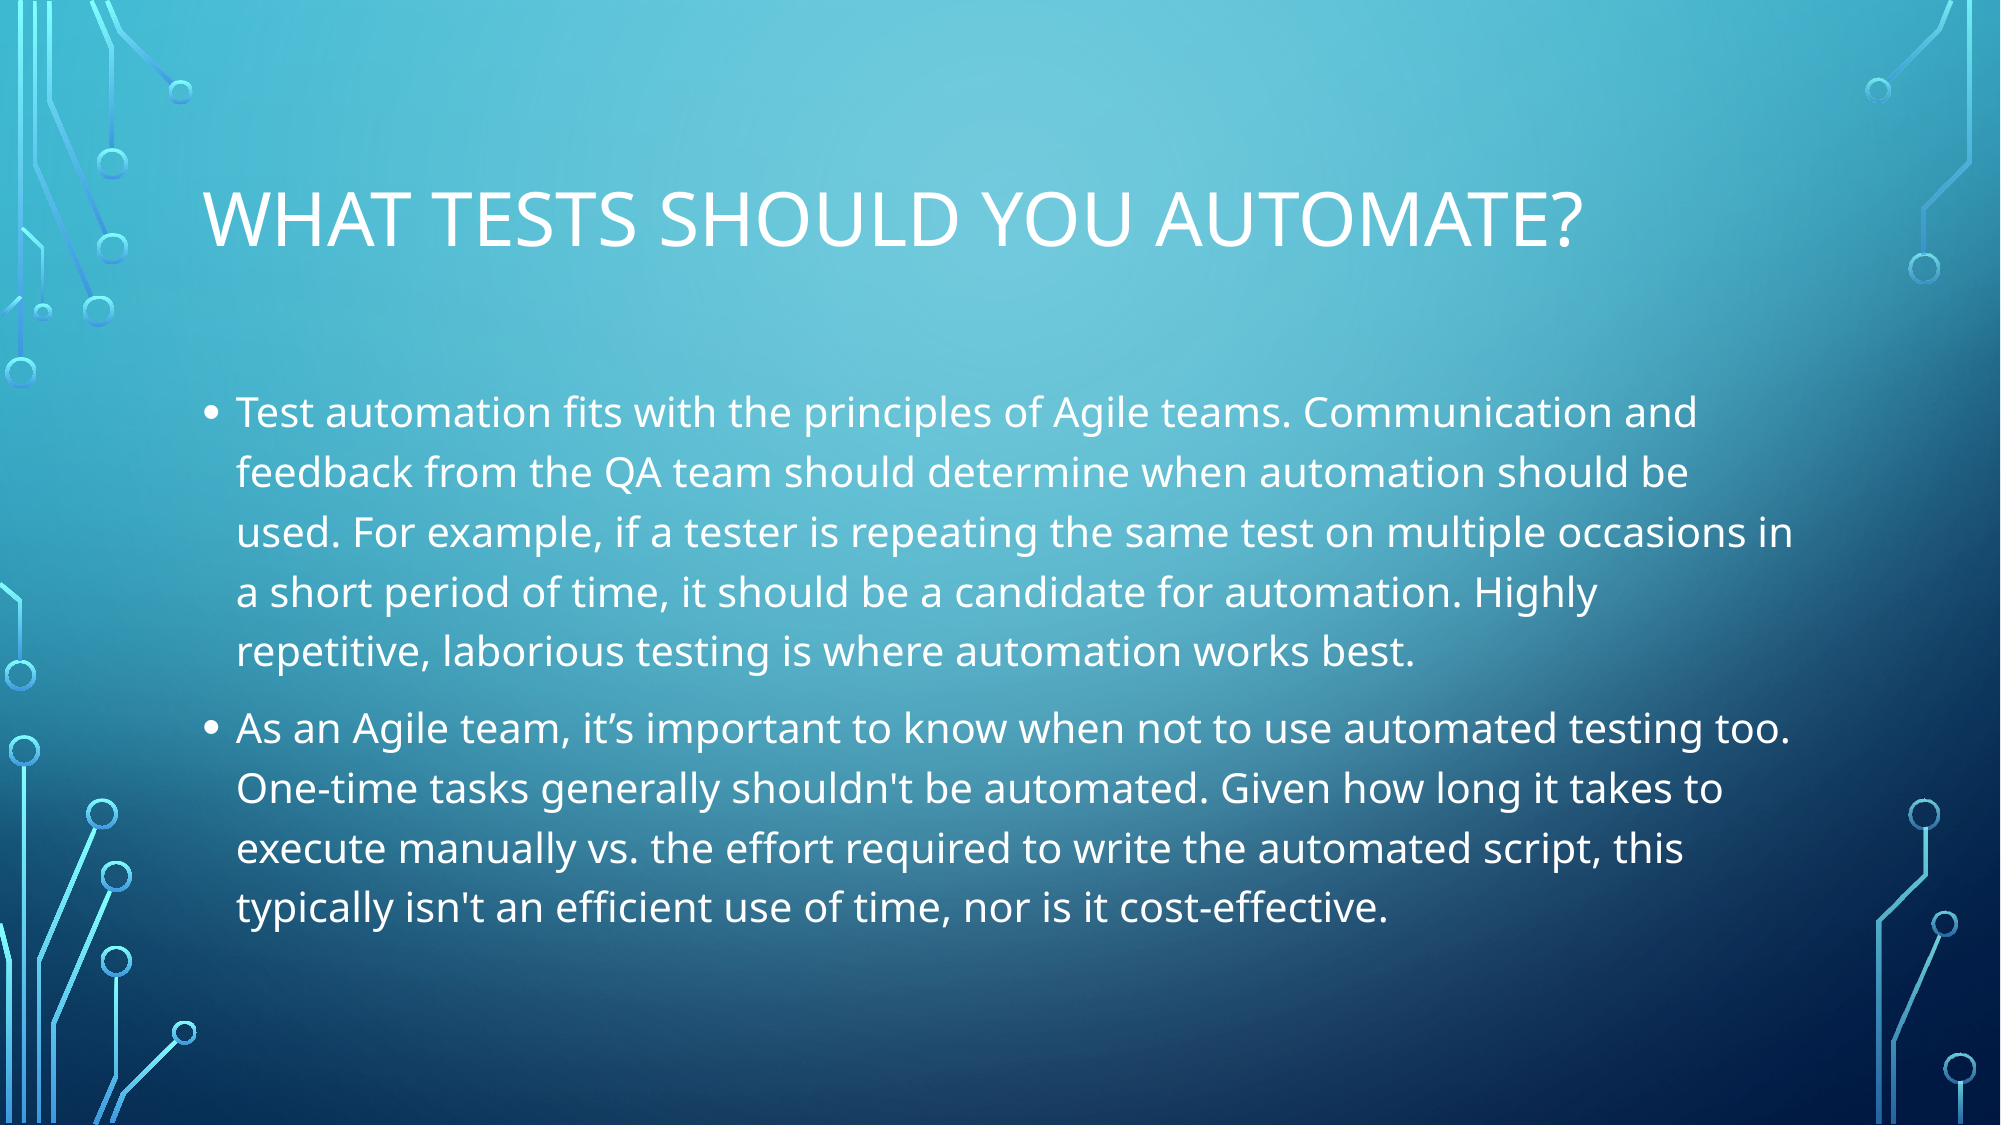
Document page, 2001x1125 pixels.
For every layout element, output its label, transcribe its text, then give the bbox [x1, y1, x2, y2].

list Test automation fits with the principles of Agile teams. Communication and feedback from the QA team should determine when automation should be used. For example, if a tester is repeating the same test on multiple occasions in a short period of time, it should be a candidate for automation. Highly repetitive, laborious testing is where automation works best. As an Agile team, it’s important to know when not to use automated testing too. One-time tasks generally shouldn't be automated. Given how long it takes to execute manually vs. the effort required to write the automated script, this typically isn't an efficient use of time, nor is it cost-effective. [187, 369, 1813, 950]
title What tests should you automate? [187, 101, 1813, 344]
